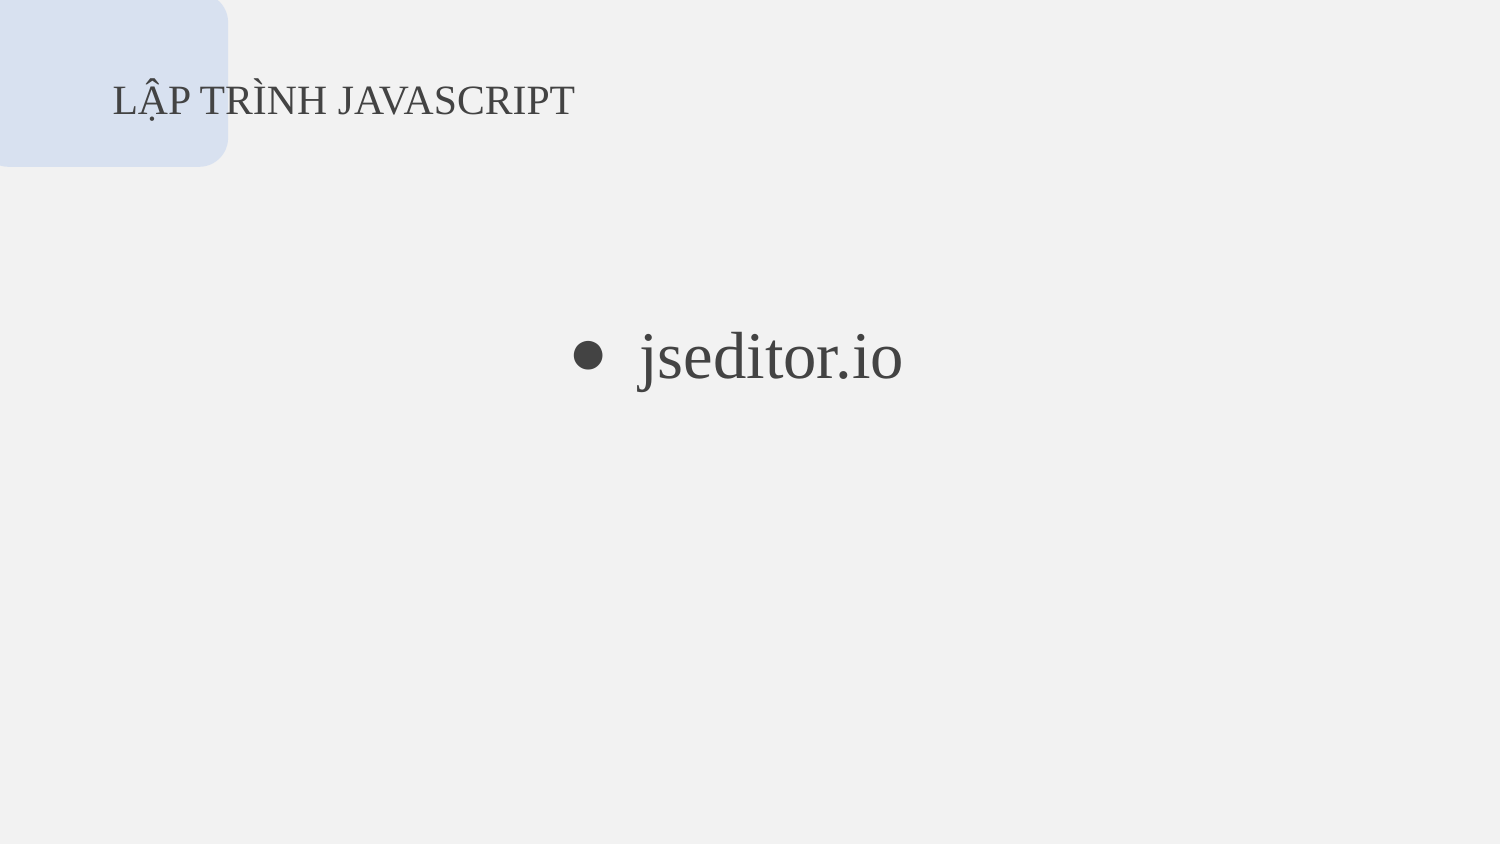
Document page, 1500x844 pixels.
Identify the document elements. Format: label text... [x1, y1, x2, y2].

subtitle jseditor.io [102, 216, 1367, 769]
title LẬP TRÌNH JAVASCRIPT [97, 58, 1440, 178]
